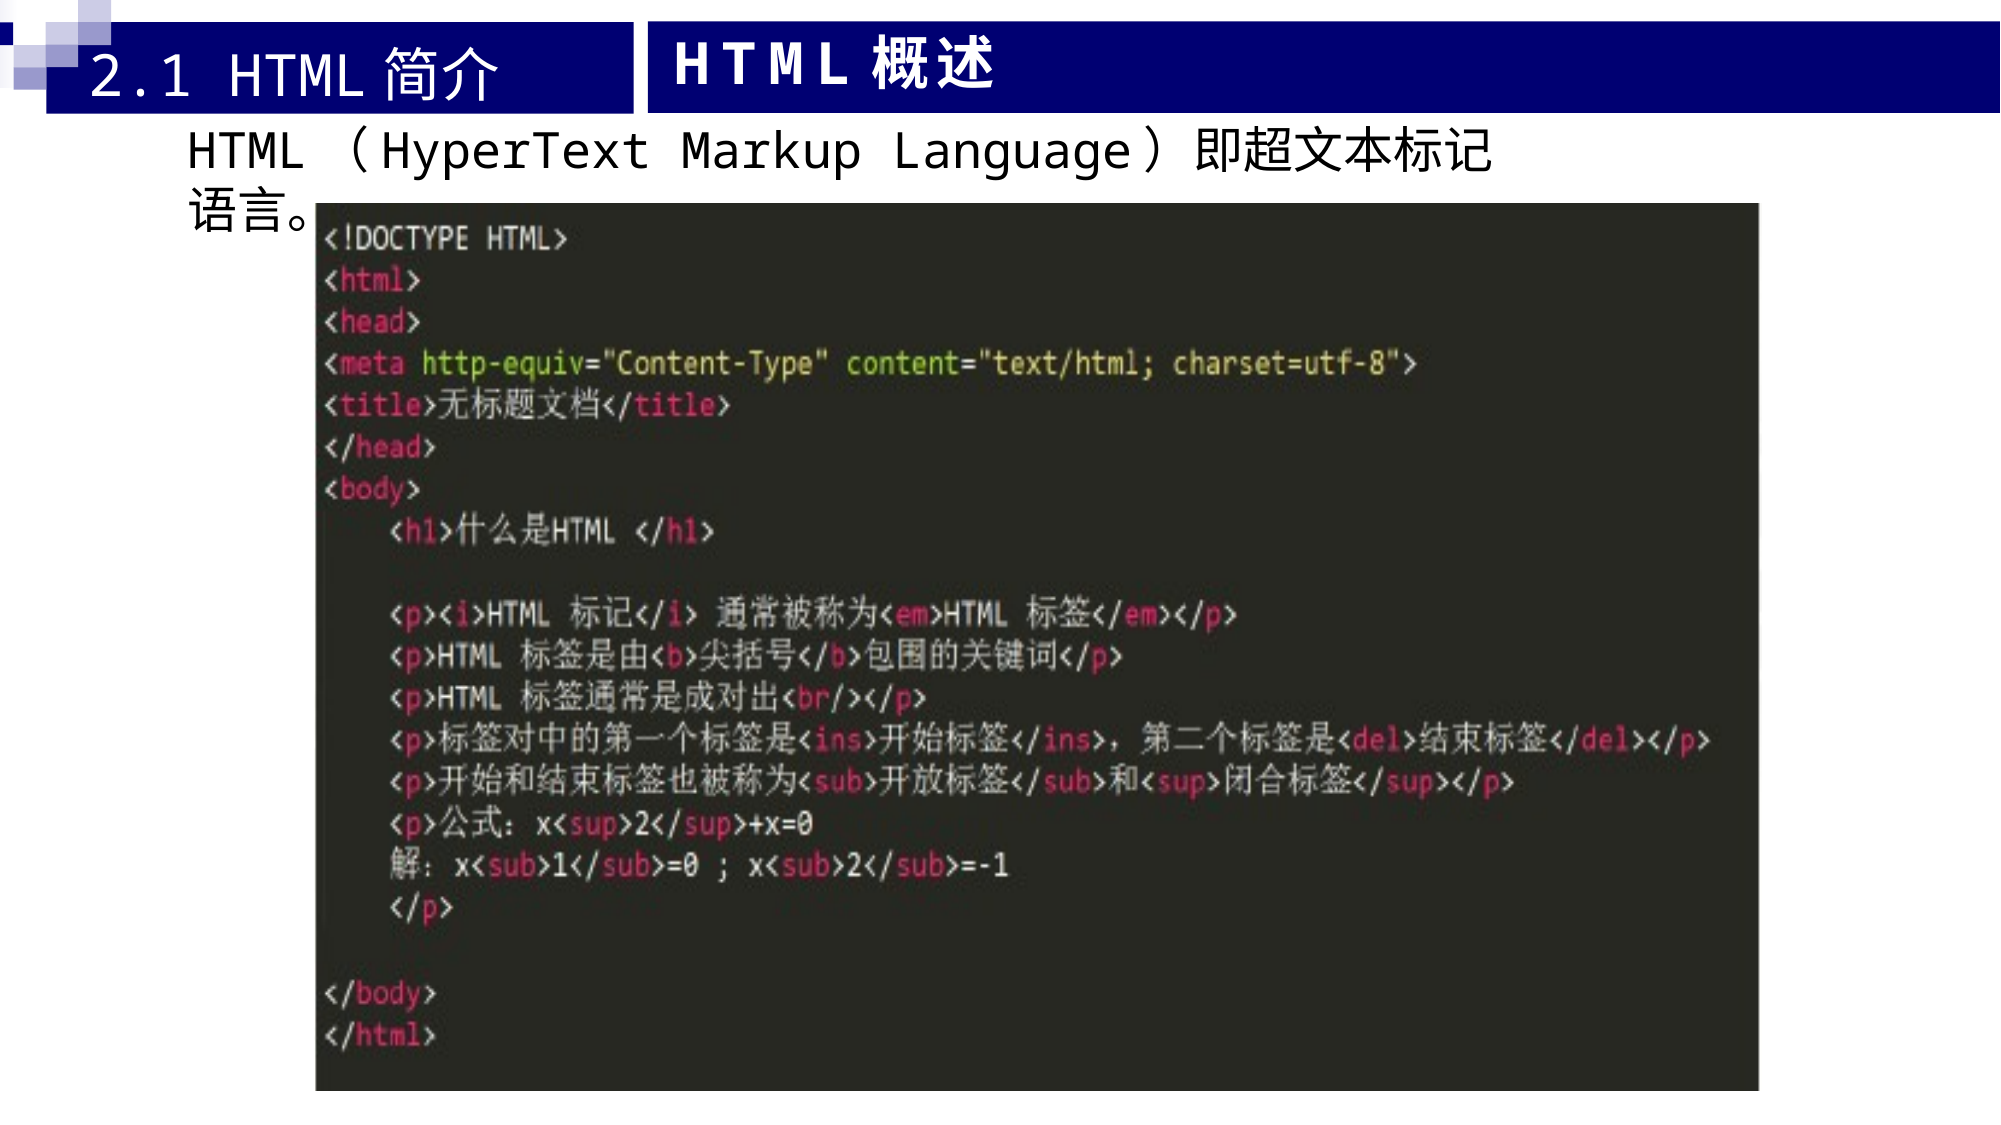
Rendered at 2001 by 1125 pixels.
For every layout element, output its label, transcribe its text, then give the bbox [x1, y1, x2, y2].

text_box HTML概述 [656, 19, 1011, 104]
text_box 2.1 HTML简介 [74, 30, 515, 116]
text_box HTML（HyperText Markup Language）即超文本标记语言。 [173, 111, 1543, 246]
picture [314, 202, 1763, 1091]
